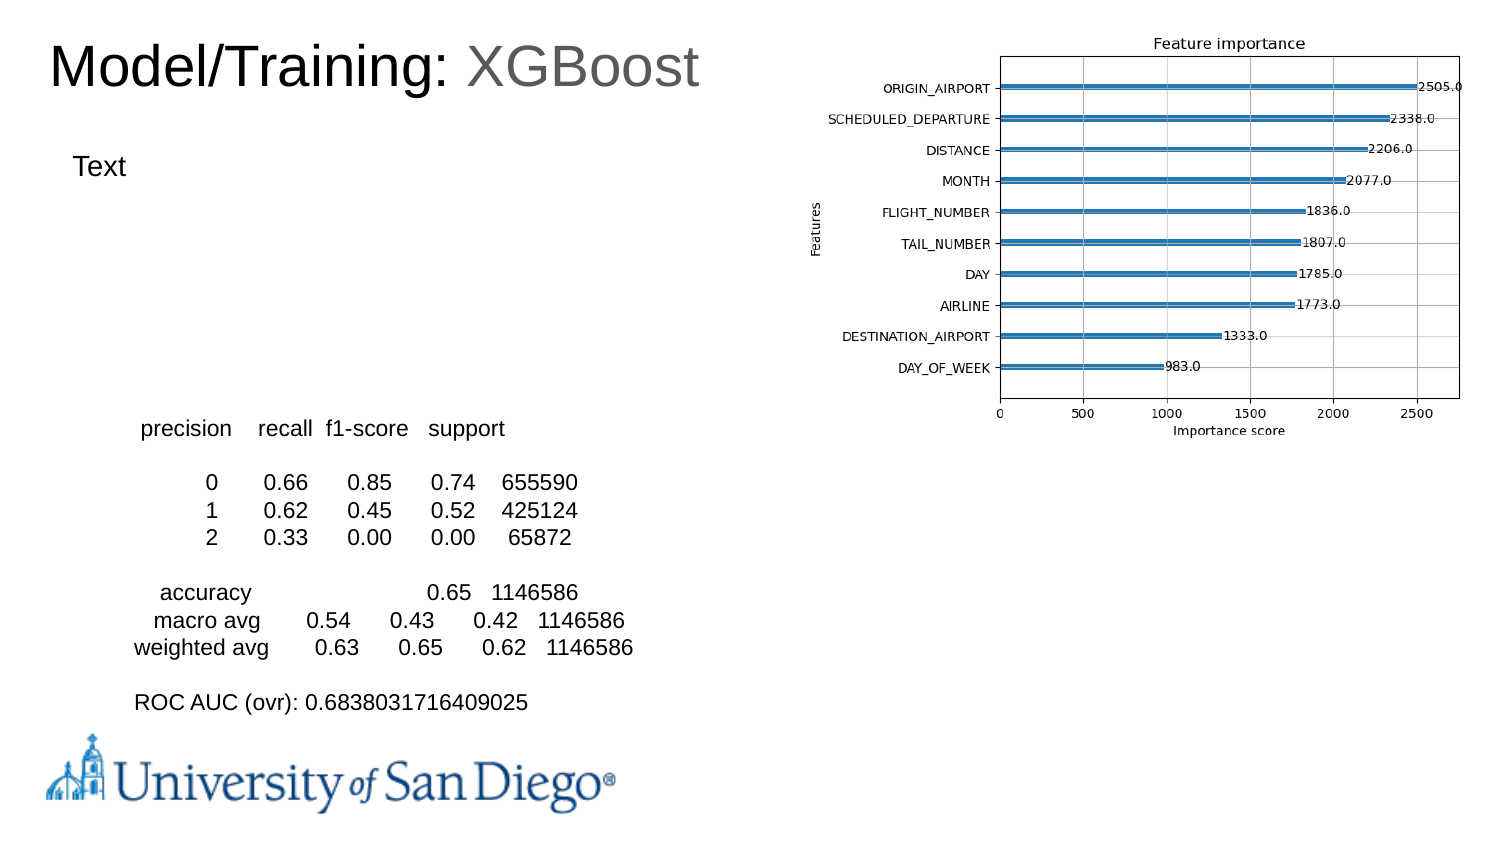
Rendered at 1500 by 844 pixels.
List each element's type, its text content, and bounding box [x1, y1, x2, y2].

text_box precision recall f1-score support 0 0.66 0.85 0.74 655590 1 0.62 0.45 0.52 425124 2 0.33 0.00 0.00 65872 accuracy 0.65 1146586 macro avg 0.54 0.43 0.42 1146586 weighted avg 0.63 0.65 0.62 1146586 ROC AUC (ovr): 0.6838031716409025 [119, 405, 792, 723]
picture [800, 27, 1471, 448]
picture [15, 718, 641, 830]
text_box Text [57, 139, 742, 190]
text_box Model/Training: XGBoost [34, 13, 1153, 127]
